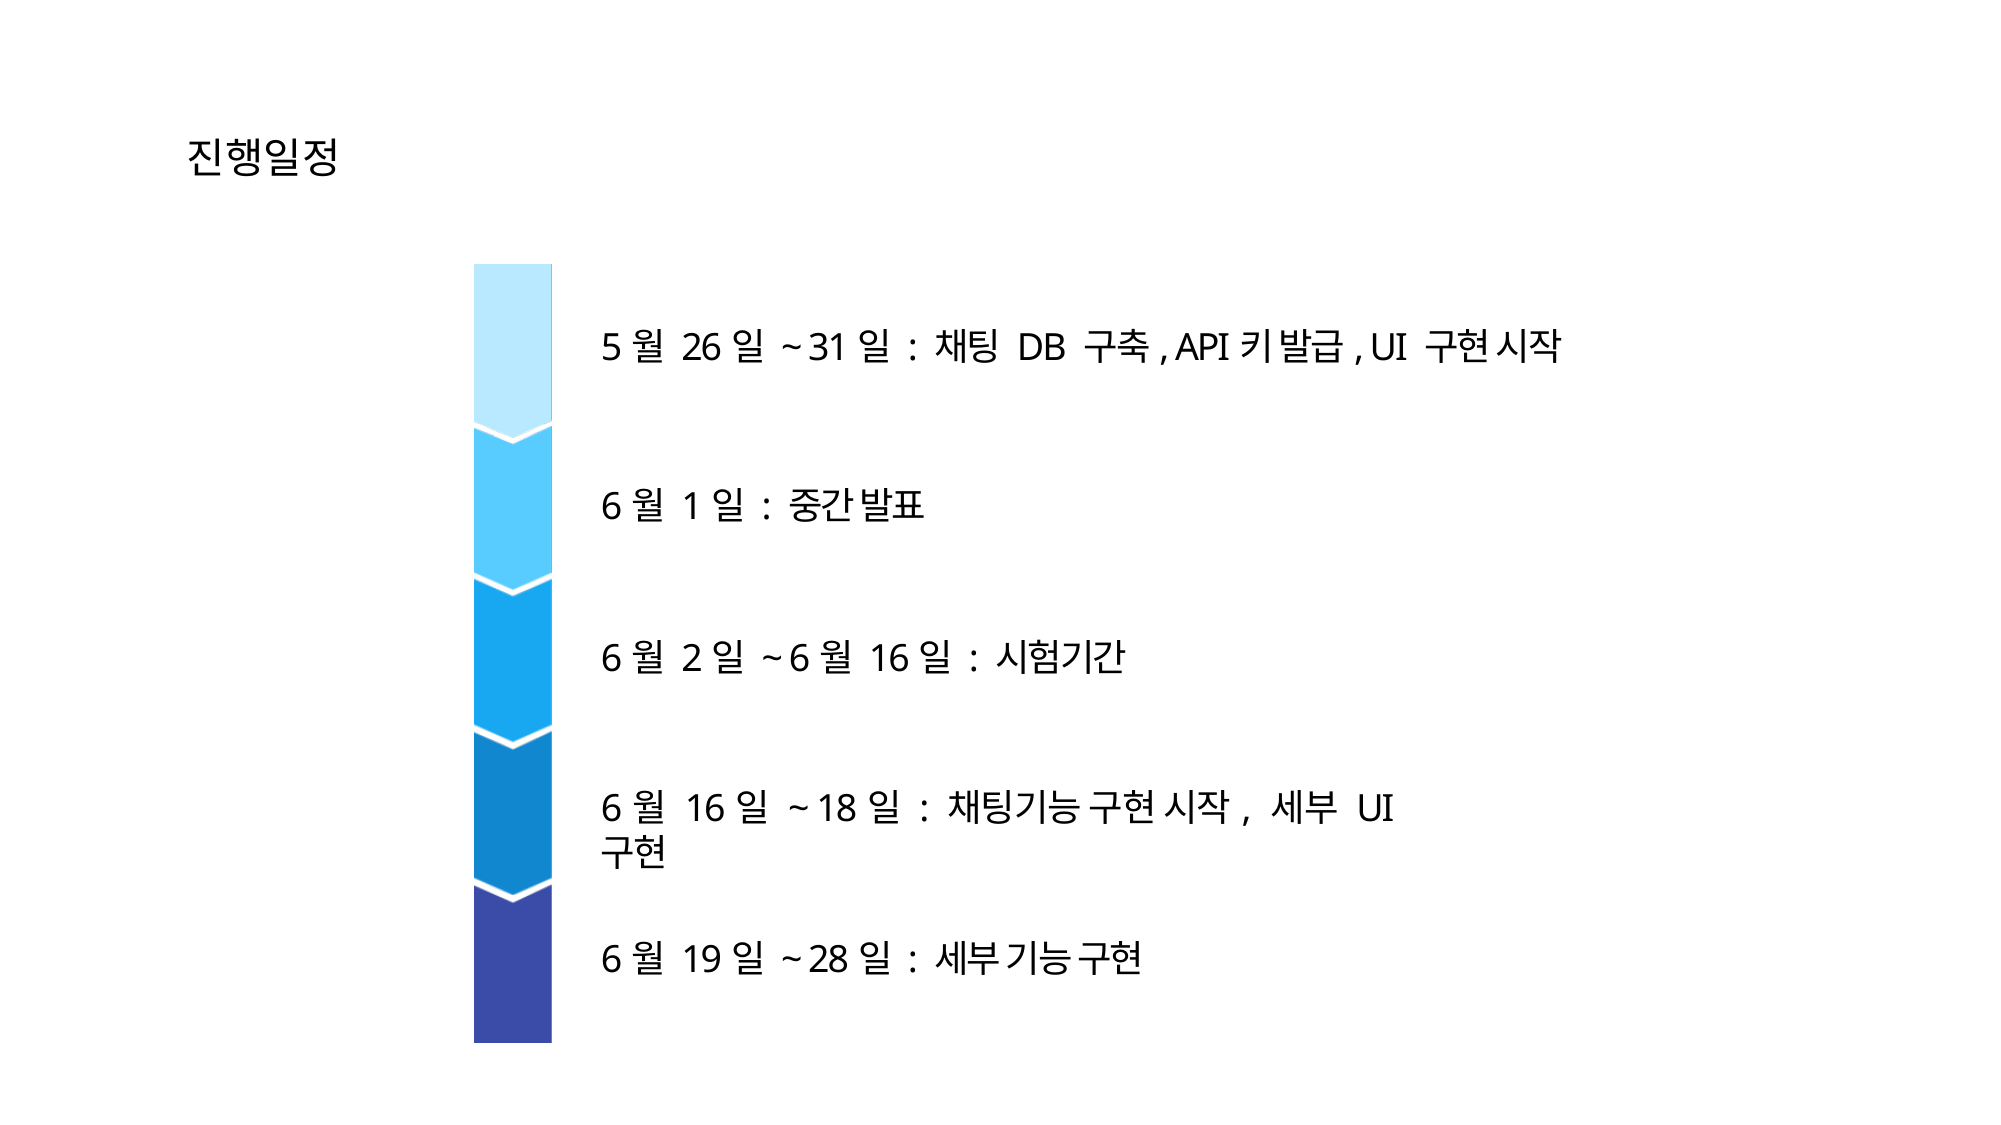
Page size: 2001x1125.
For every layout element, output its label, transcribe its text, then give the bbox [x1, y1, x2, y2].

text_box 6월 1일 : 중간 발표 [586, 475, 1622, 606]
text_box 5월 26일 ~ 31일 : 채팅 DB 구축, API키 발급, UI 구현 시작 [586, 315, 1622, 455]
text_box 6월 16일 ~ 18일 : 채팅기능 구현 시작, 세부 UI 구현 [586, 776, 1408, 908]
text_box 진행일정 [171, 124, 768, 288]
text_box 6월 19일 ~ 28일 : 세부 기능 구현 [586, 927, 1408, 1058]
text_box 6월 2일 ~ 6월 16일 : 시험기간 [586, 626, 1304, 757]
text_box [474, 264, 553, 1043]
